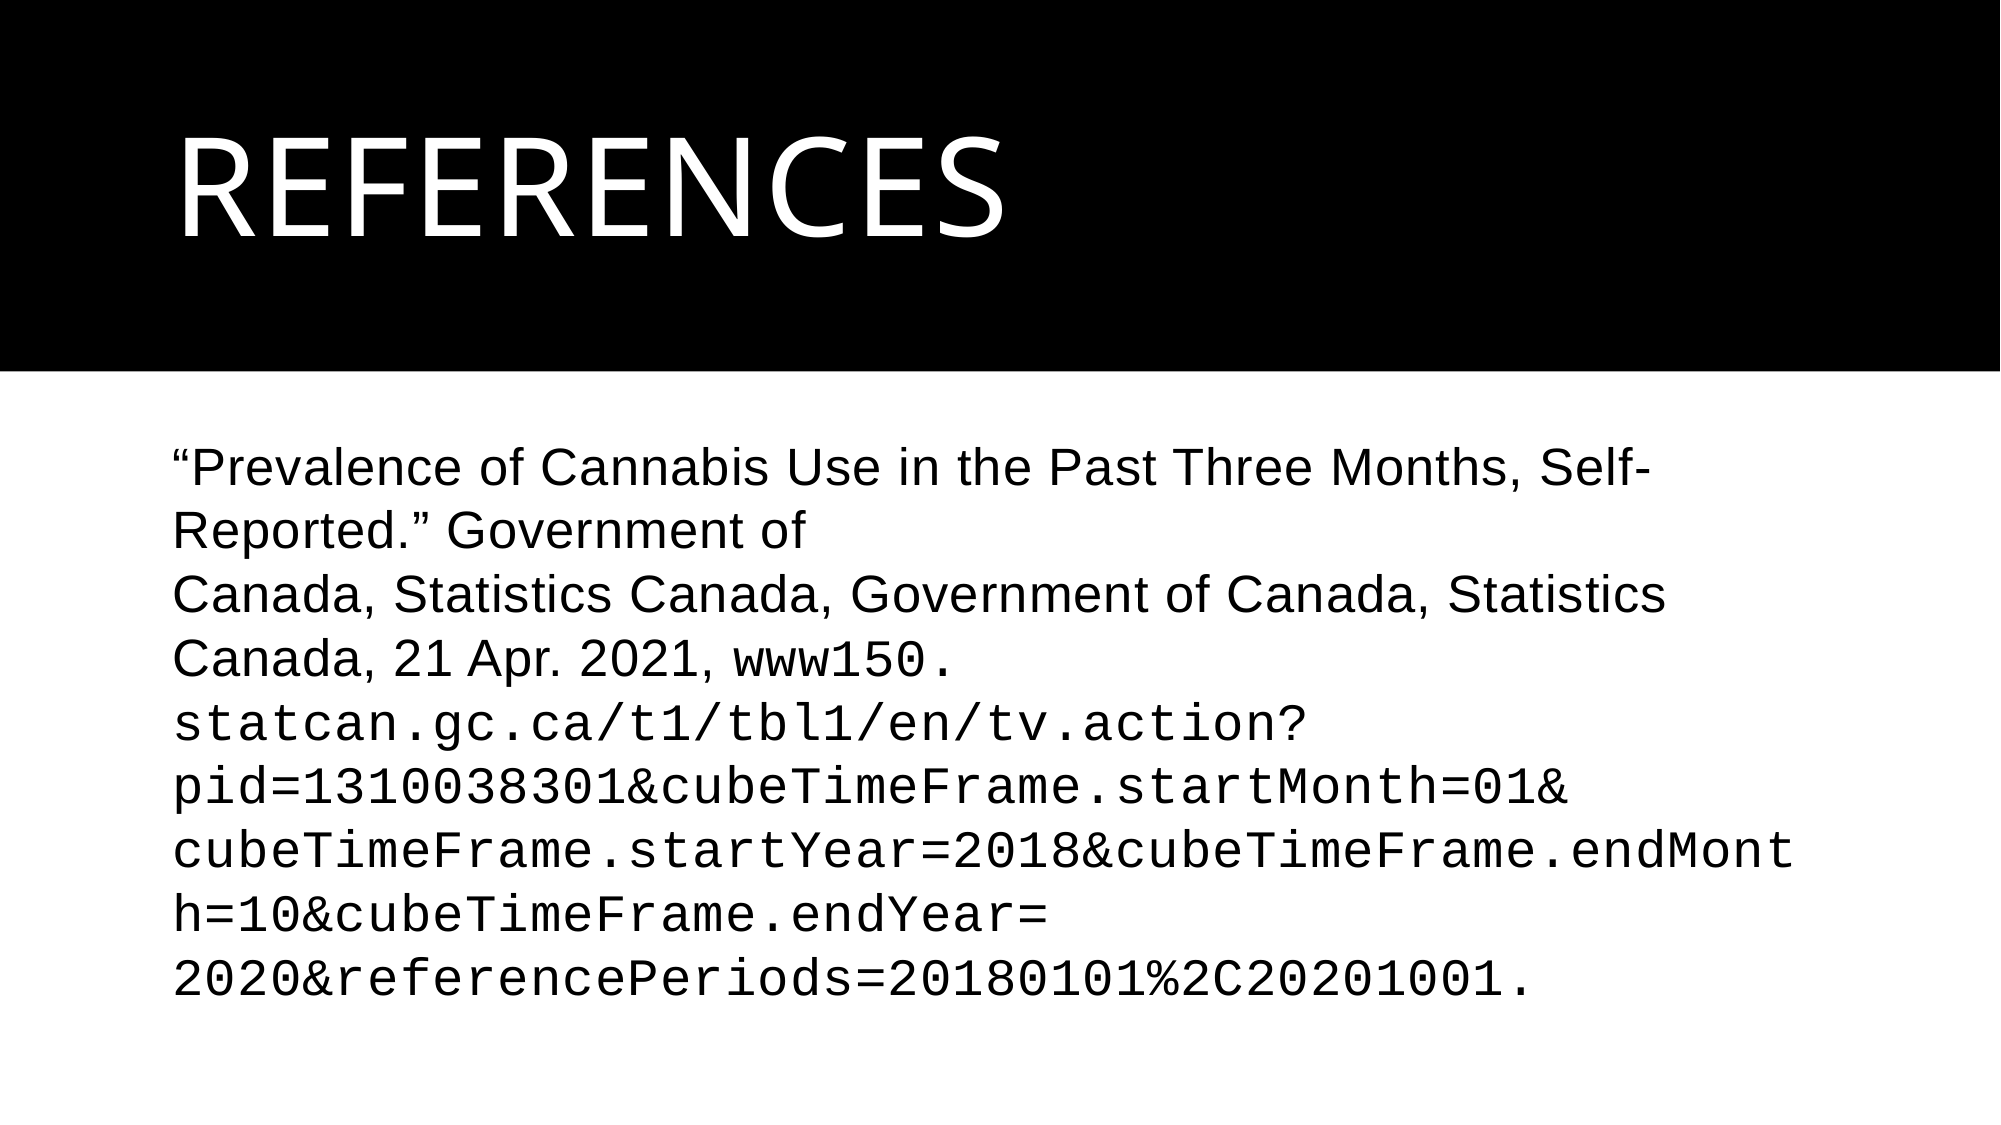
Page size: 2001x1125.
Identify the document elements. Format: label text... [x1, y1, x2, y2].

list “Prevalence of Cannabis Use in the Past Three Months, Self-Reported.” Government of Canada, Statistics Canada, Government of Canada, Statistics Canada, 21 Apr. 2021, www150. statcan.gc.ca/t1/tbl1/en/tv.action?pid=1310038301&cubeTimeFrame.startMonth=01& cubeTimeFrame.startYear=2018&cubeTimeFrame.endMonth=10&cubeTimeFrame.endYear= 2020&referencePeriods=20180101%2C20201001. [157, 424, 1842, 1014]
title References [157, 52, 1842, 332]
